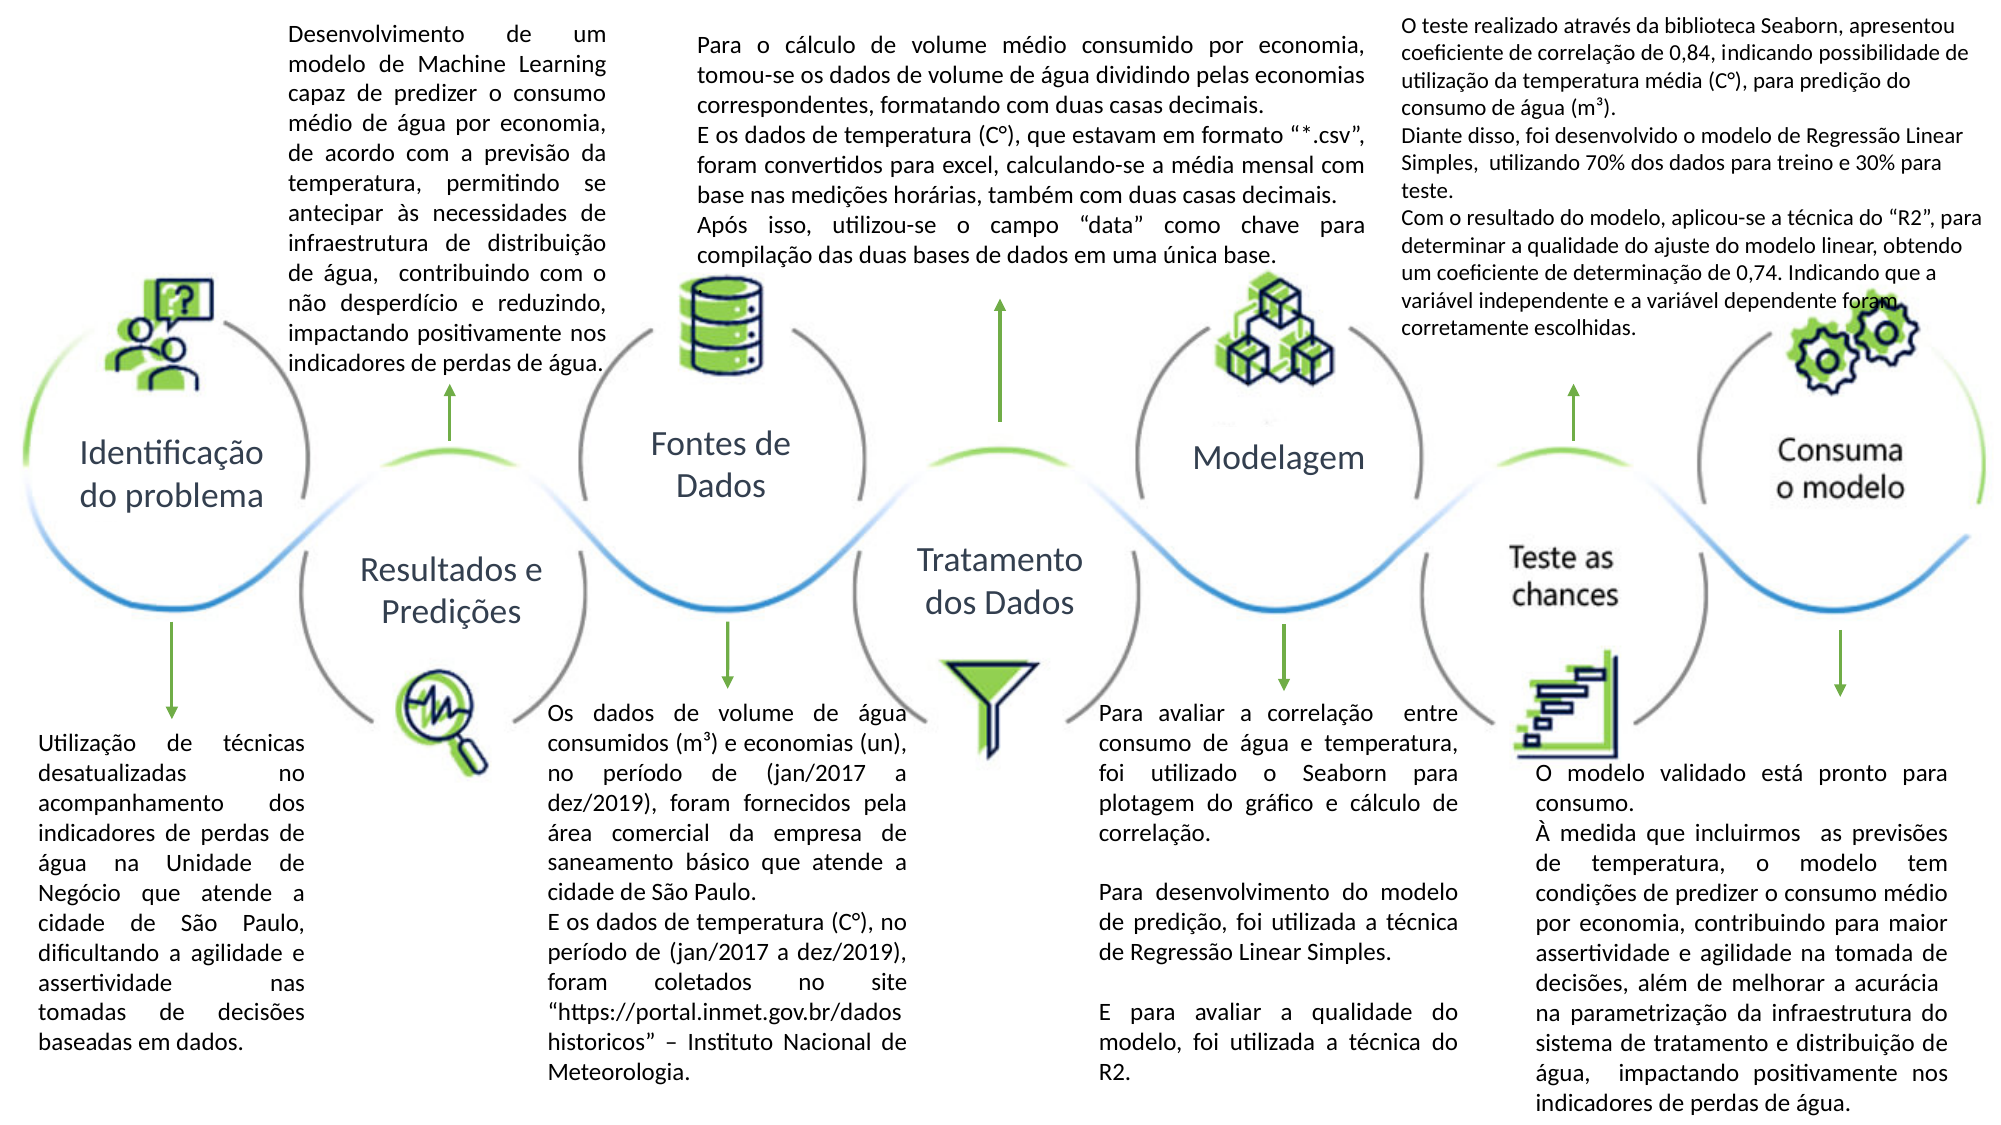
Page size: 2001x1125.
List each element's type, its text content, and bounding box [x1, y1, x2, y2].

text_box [0, 254, 2000, 789]
text_box O teste realizado através da biblioteca Seaborn, apresentou coeficiente de correlação de 0,84, indicando possibilidade de utilização da temperatura média (C°), para predição do consumo de água (m³). Diante disso, foi desenvolvido o modelo de Regressão Linear Simples, utilizando 70% dos dados para treino e 30% para teste. Com o resultado do modelo, aplicou-se a técnica do “R2”, para determinar a qualidade do ajuste do modelo linear, obtendo um coeficiente de determinação de 0,74. Indicando que a variável independente e a variável dependente foram corretamente escolhidas. [1386, 3, 2000, 254]
text_box O modelo validado está pronto para consumo. À medida que incluirmos as previsões de temperatura, o modelo tem condições de predizer o consumo médio por economia, contribuindo para maior assertividade e agilidade na tomada de decisões, além de melhorar a acurácia na parametrização da infraestrutura do sistema de tratamento e distribuição de água, impactando positivamente nos indicadores de perdas de água. [1520, 789, 1964, 1124]
text_box Utilização de técnicas desatualizadas no acompanhamento dos indicadores de perdas de água na Unidade de Negócio que atende a cidade de São Paulo, dificultando a agilidade e assertividade nas tomadas de decisões baseadas em dados. [23, 789, 321, 1064]
text_box Desenvolvimento de um modelo de Machine Learning capaz de predizer o consumo médio de água por economia, de acordo com a previsão da temperatura, permitindo se antecipar às necessidades de infraestrutura de distribuição de água, contribuindo com o não desperdício e reduzindo, impactando positivamente nos indicadores de perdas de água. [273, 9, 622, 254]
text_box Para avaliar a correlação entre consumo de água e temperatura, foi utilizado o Seaborn para plotagem do gráfico e cálculo de correlação. Para desenvolvimento do modelo de predição, foi utilizada a técnica de Regressão Linear Simples. E para avaliar a qualidade do modelo, foi utilizada a técnica do R2. [1083, 789, 1474, 1093]
text_box Para o cálculo de volume médio consumido por economia, tomou-se os dados de volume de água dividindo pelas economias correspondentes, formatando com duas casas decimais. E os dados de temperatura (C°), que estavam em formato “*.csv”, foram convertidos para excel, calculando-se a média mensal com base nas medições horárias, também com duas casas decimais. Após isso, utilizou-se o campo “data” como chave para compilação das duas bases de dados em uma única base. . [682, 21, 1382, 254]
text_box Os dados de volume de água consumidos (m³) e economias (un), no período de (jan/2017 a dez/2019), foram fornecidos pela área comercial da empresa de saneamento básico que atende a cidade de São Paulo. E os dados de temperatura (C°), no período de (jan/2017 a dez/2019), foram coletados no site “https://portal.inmet.gov.br/dadoshistoricos” – Instituto Nacional de Meteorologia. [532, 789, 923, 1093]
